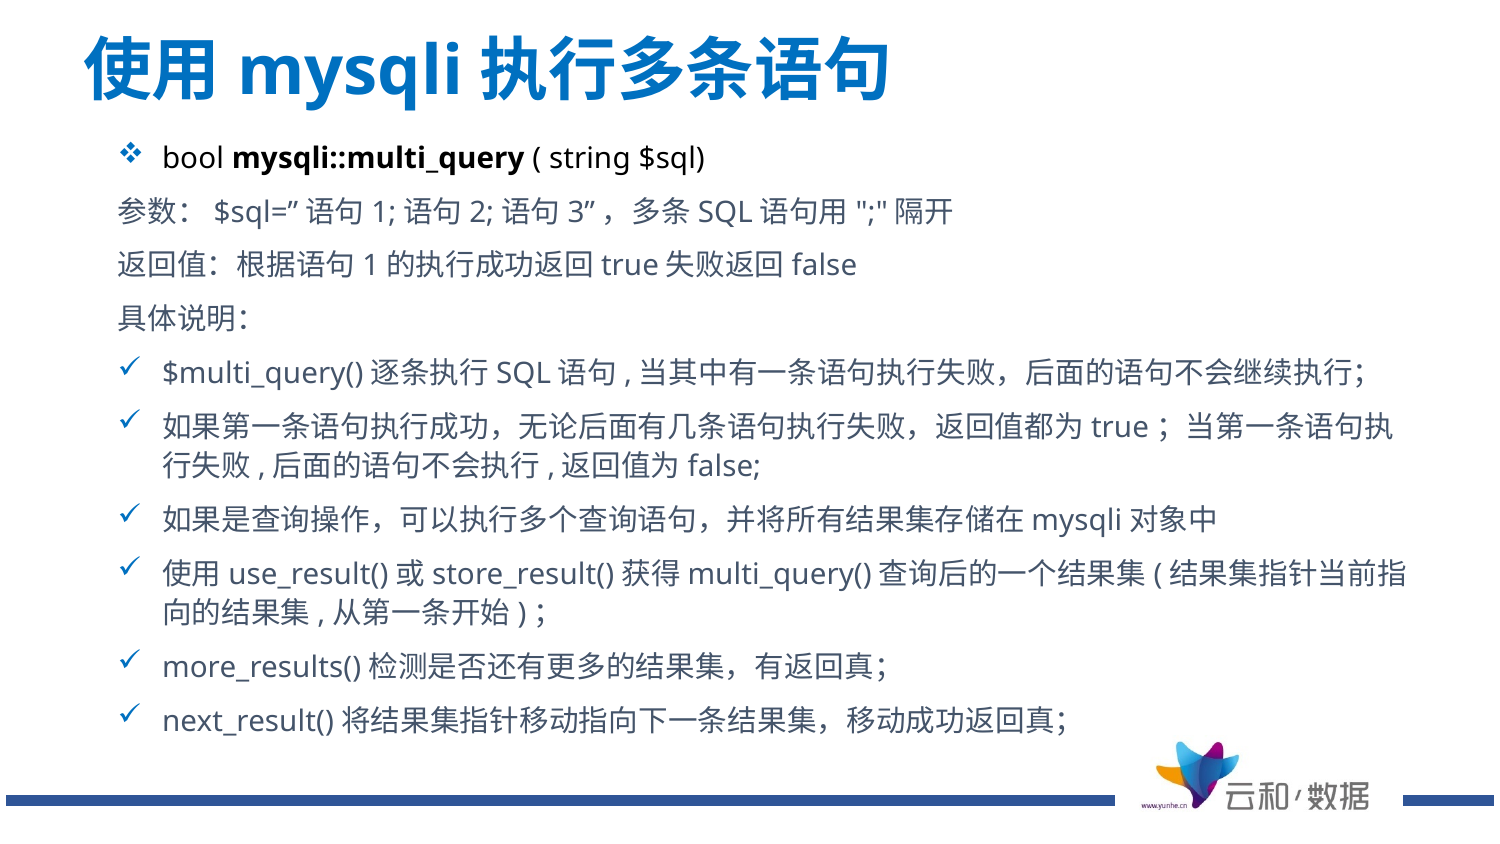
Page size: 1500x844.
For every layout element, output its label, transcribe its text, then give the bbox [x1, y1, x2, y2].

picture [1128, 752, 1384, 829]
title 使用mysqli执行多条语句 [71, 28, 1429, 115]
list bool mysqli::multi_query ( string $sql) 参数：$sql=”语句1;语句2;语句3”，多条SQL语句用";"隔开 返回值：根据语句1的执行成功返回true失败返回false 具体说明： $multi_query()逐条执行SQL语句,当其中有一条语句执行失败，后面的语句不会继续执行； 如果第一条语句执行成功，无论后面有几条语句执行失败，返回值都为true；当第一条语句执行失败,后面的语句不会执行,返回值为false; 如果是查询操作，可以执行多个查询语句，并将所有结果集存储在mysqli对象中 使用use_result()或store_result()获得multi_query()查询后的一个结果集(结果集指针当前指向的结果集,从第一条开始)； more_results()检测是否还有更多的结果集，有返回真； next_result()将结果集指针移动指向下一条结果集，移动成功返回真； [106, 129, 1429, 752]
